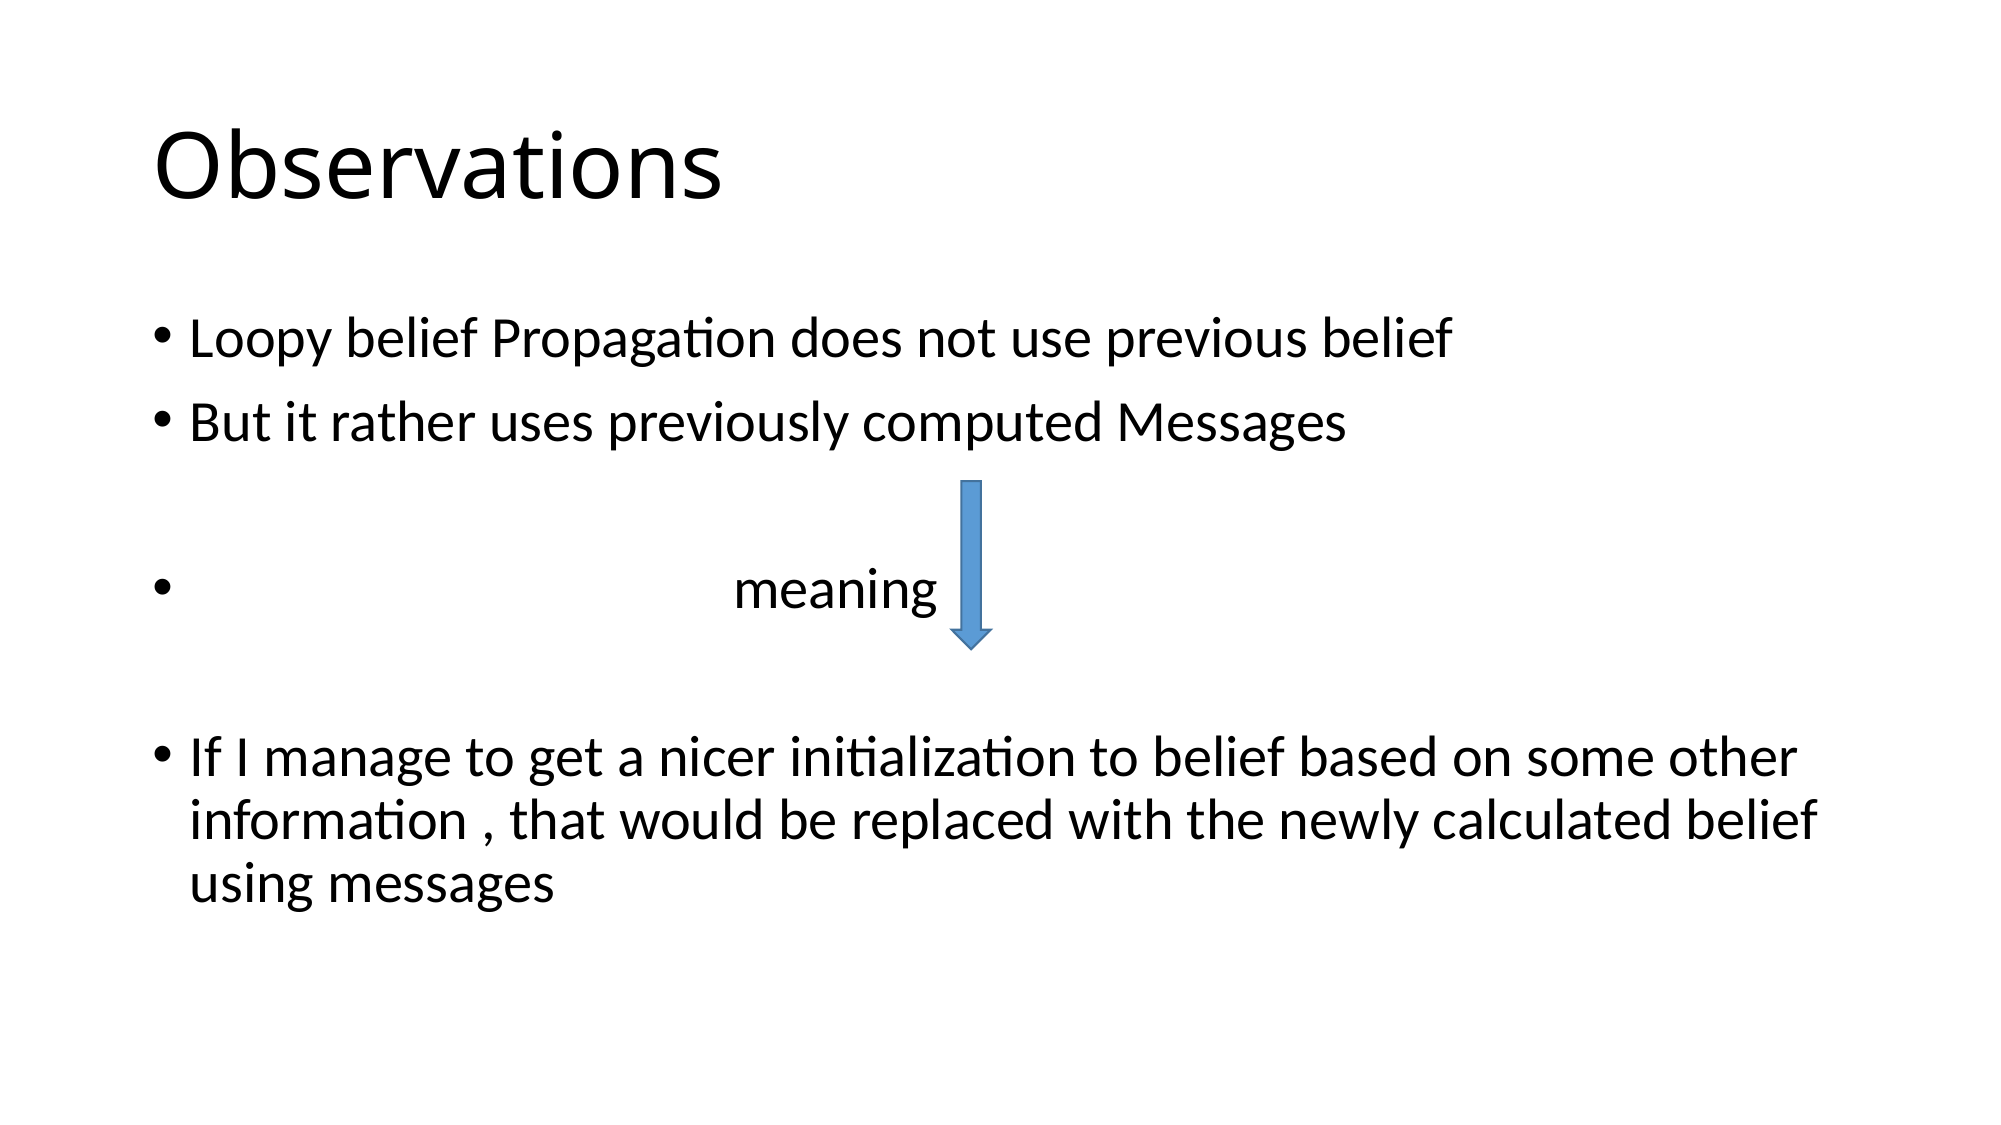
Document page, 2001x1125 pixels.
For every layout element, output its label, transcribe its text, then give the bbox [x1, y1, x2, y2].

text_box [949, 480, 994, 651]
title Observations [137, 59, 1863, 278]
list Loopy belief Propagation does not use previous belief But it rather uses previously computed Messages meaning If I manage to get a nicer initialization to belief based on some other information , that would be replaced with the newly calculated belief using messages [137, 299, 1863, 1014]
